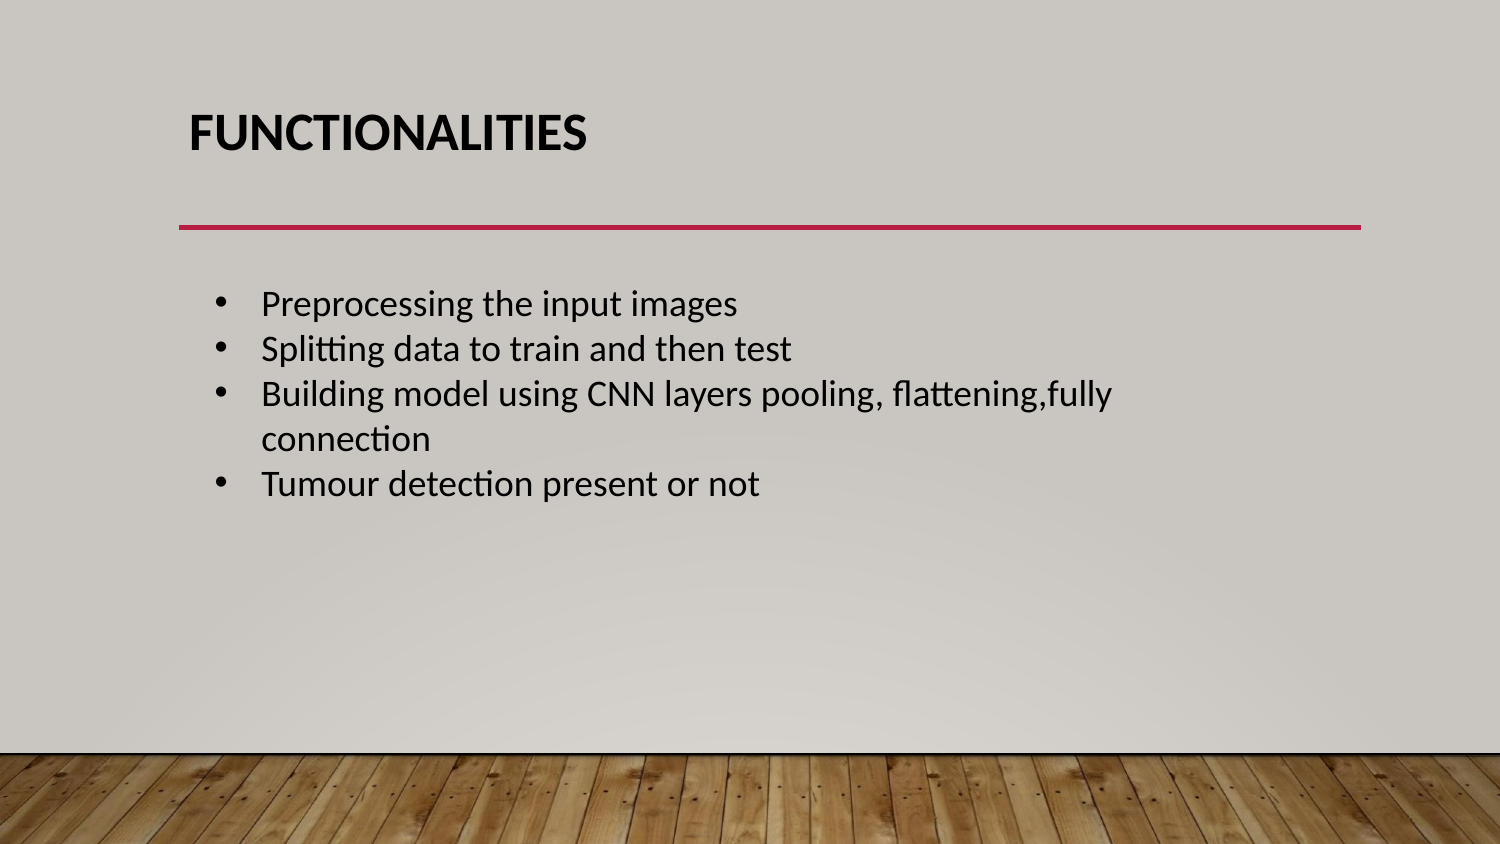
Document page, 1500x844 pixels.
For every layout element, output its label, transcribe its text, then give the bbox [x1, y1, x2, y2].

picture [0, 0, 1500, 753]
title FUNCTIONALITIES [187, 94, 593, 238]
text_box Preprocessing the input images Splitting data to train and then test Building model using CNN layers pooling, flattening,fully connection Tumour detection present or not [199, 271, 1275, 557]
picture [0, 755, 1500, 844]
